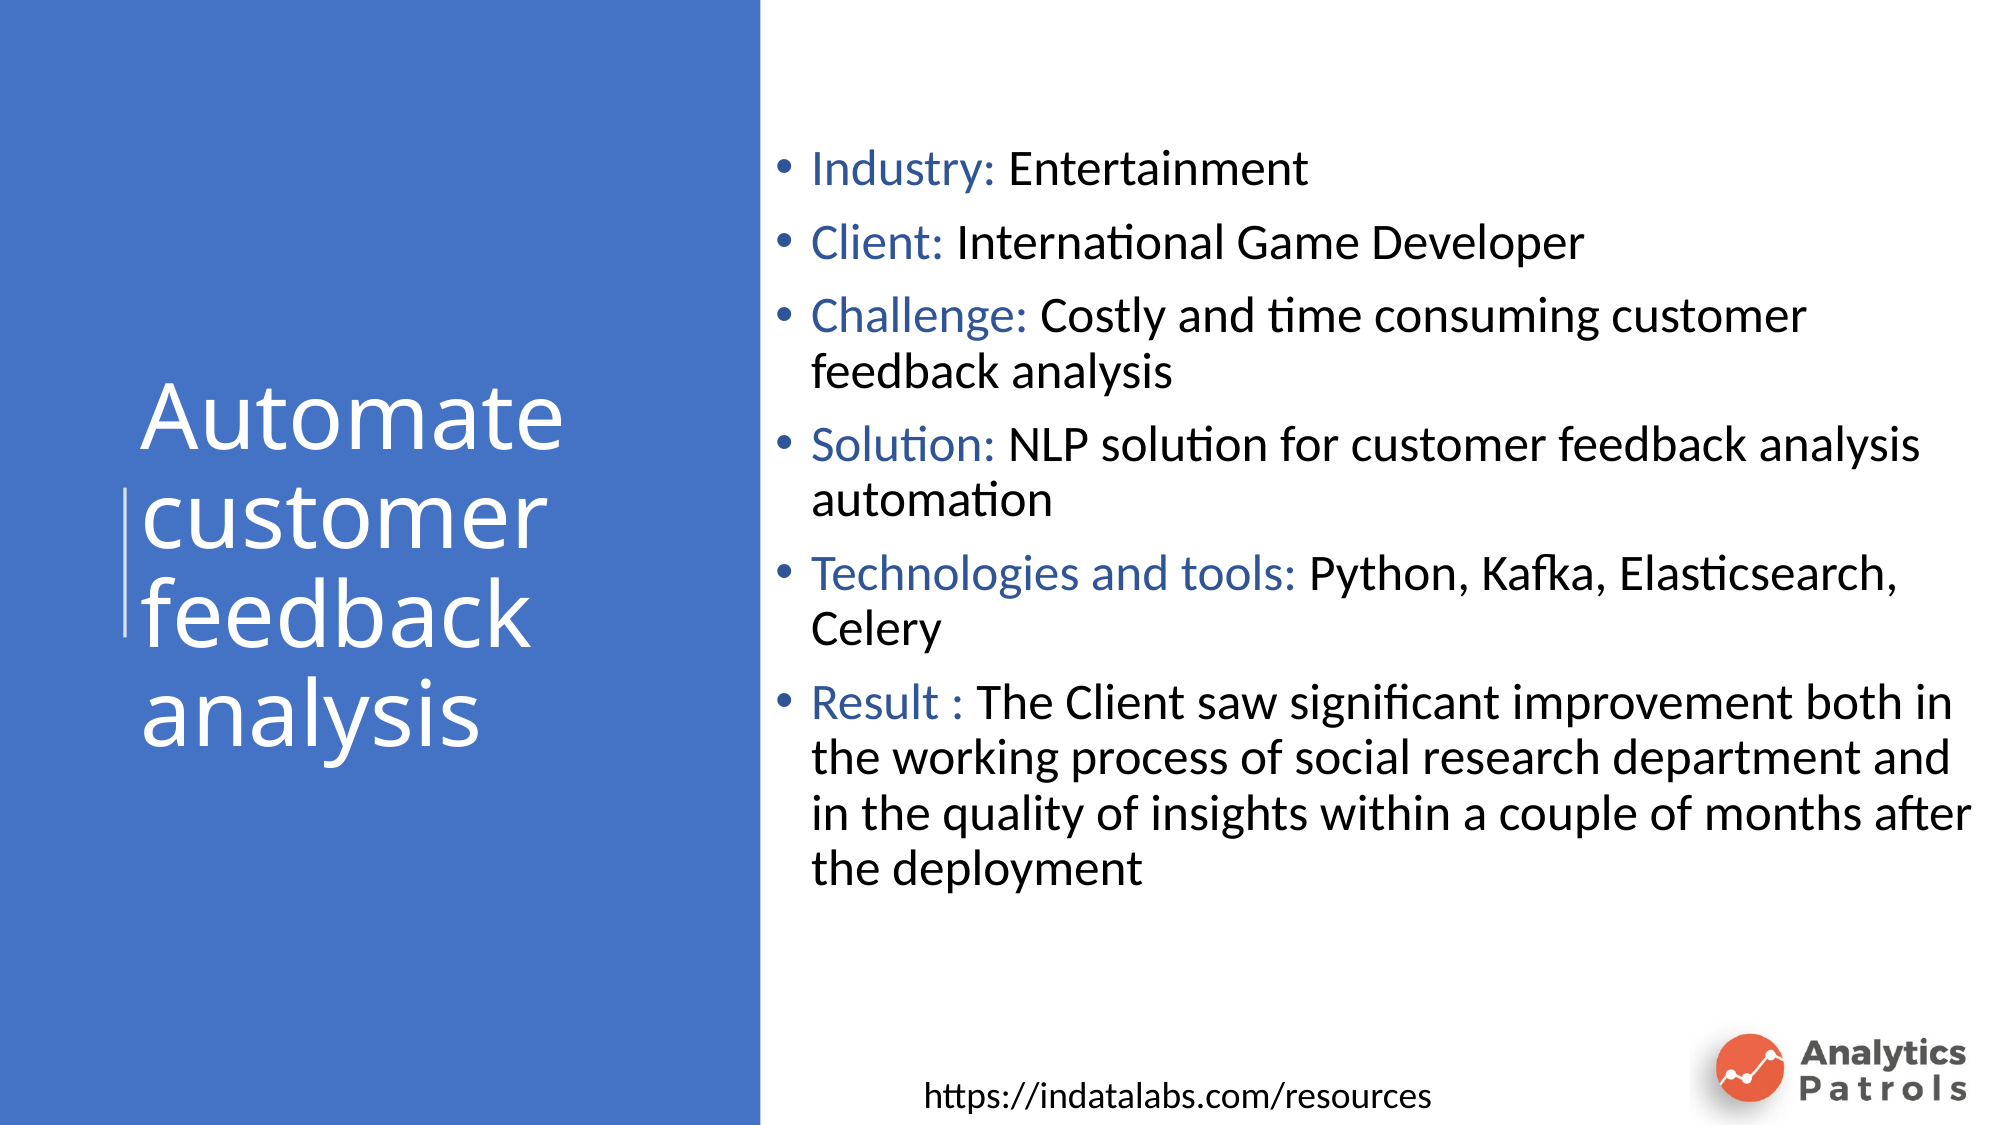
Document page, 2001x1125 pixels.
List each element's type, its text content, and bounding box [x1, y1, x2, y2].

title Automate customer feedback analysis [125, 116, 679, 1020]
text_box https://indatalabs.com/resources [881, 1063, 1475, 1124]
picture [1690, 1007, 1998, 1125]
list Industry: Entertainment Client: International Game Developer Challenge: Costly and time consuming customer feedback analysis Solution: NLP solution for customer feedback analysis automation Technologies and tools: Python, Kafka, Elasticsearch, Celery Result : The Client saw significant improvement both in the working process of social research department and in the quality of insights within a couple of months after the deployment [760, 133, 2000, 1020]
text_box [0, 0, 761, 1125]
